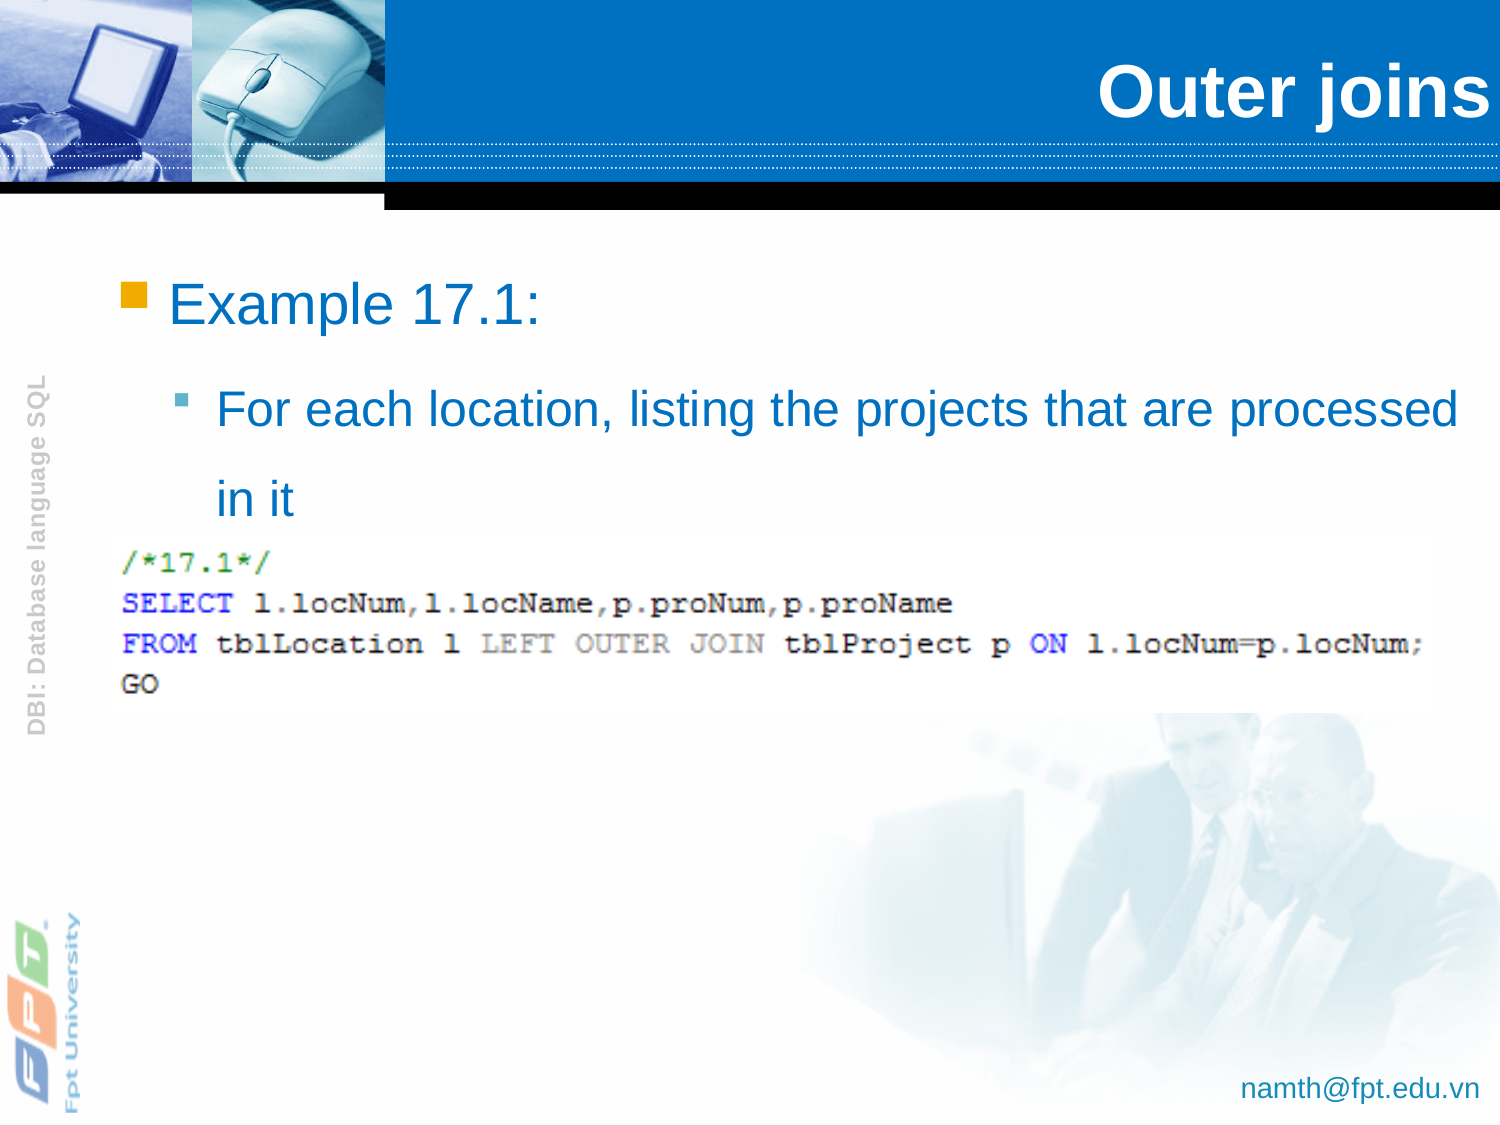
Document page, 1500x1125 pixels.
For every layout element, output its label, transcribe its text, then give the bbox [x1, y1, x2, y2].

title Outer joins [387, 0, 1500, 175]
picture [0, 194, 1500, 1125]
picture [0, 0, 385, 181]
list Example 17.1: For each location, listing the projects that are processed in it [87, 216, 1475, 1050]
